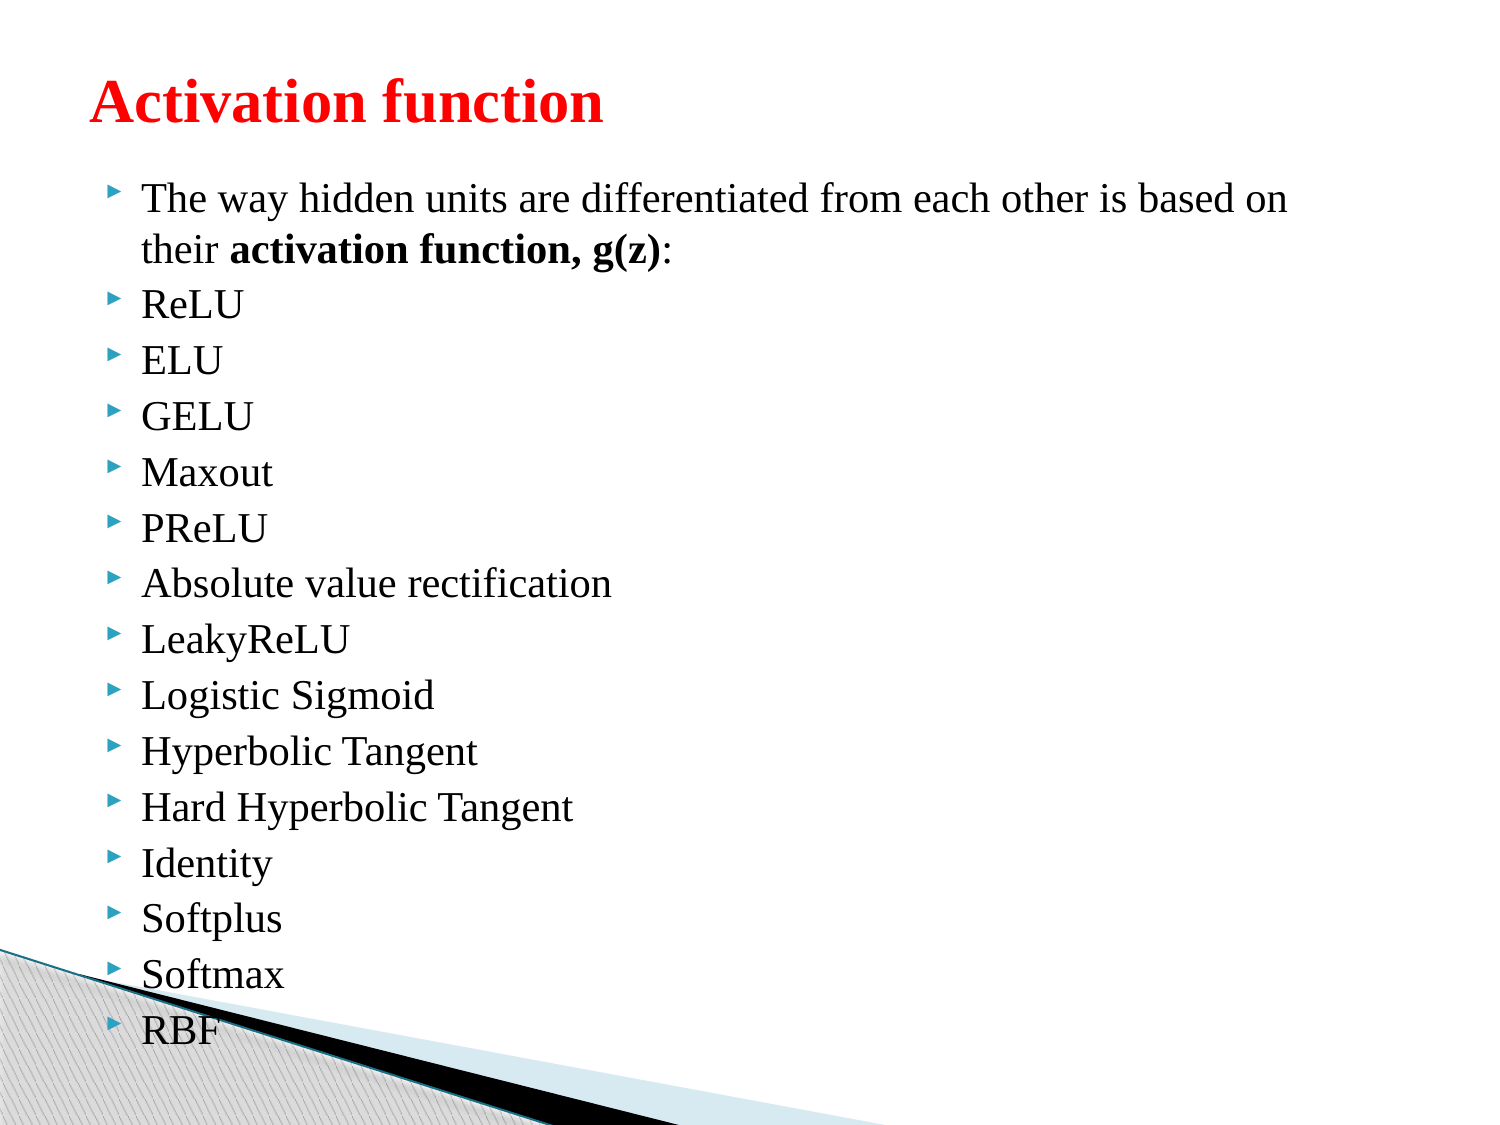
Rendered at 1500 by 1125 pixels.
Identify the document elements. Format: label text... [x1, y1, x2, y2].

list The way hidden units are differentiated from each other is based on their activation function, g(z): ReLU ELU GELU Maxout PReLU Absolute value rectification LeakyReLU Logistic Sigmoid Hyperbolic Tangent Hard Hyperbolic Tangent Identity Softplus Softmax RBF [75, 162, 1425, 1075]
title Activation function [75, 45, 1425, 150]
